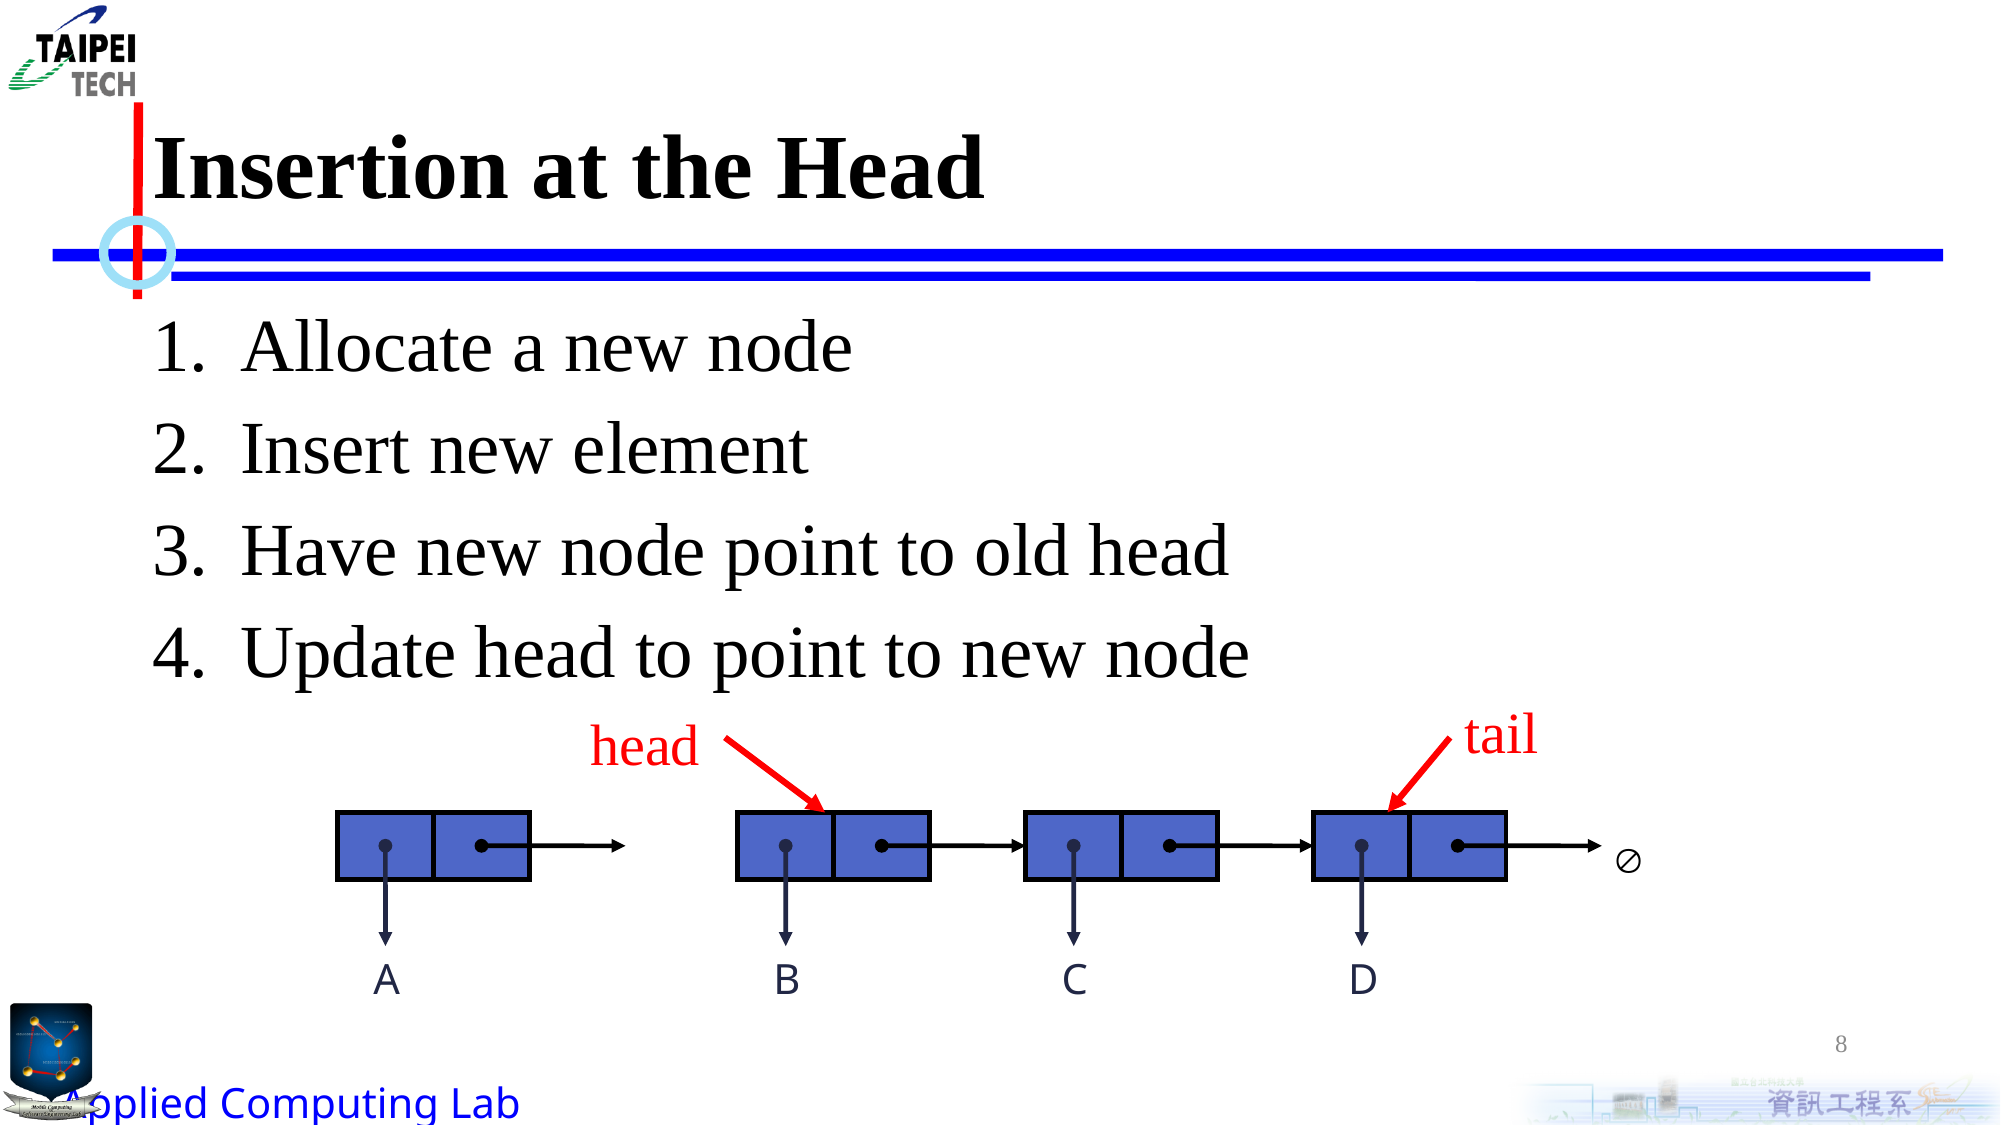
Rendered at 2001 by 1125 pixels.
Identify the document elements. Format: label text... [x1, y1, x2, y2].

list Allocate a new node Insert new element Have new node point to old head Update head to point to new node [137, 299, 1863, 1014]
slide_number 8 [1412, 1014, 1863, 1073]
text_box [1387, 687, 1555, 813]
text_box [737, 812, 1661, 1011]
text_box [337, 812, 626, 1011]
title Insertion at the Head [137, 59, 1863, 278]
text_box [574, 699, 825, 813]
picture [0, 0, 143, 102]
picture [0, 999, 102, 1125]
